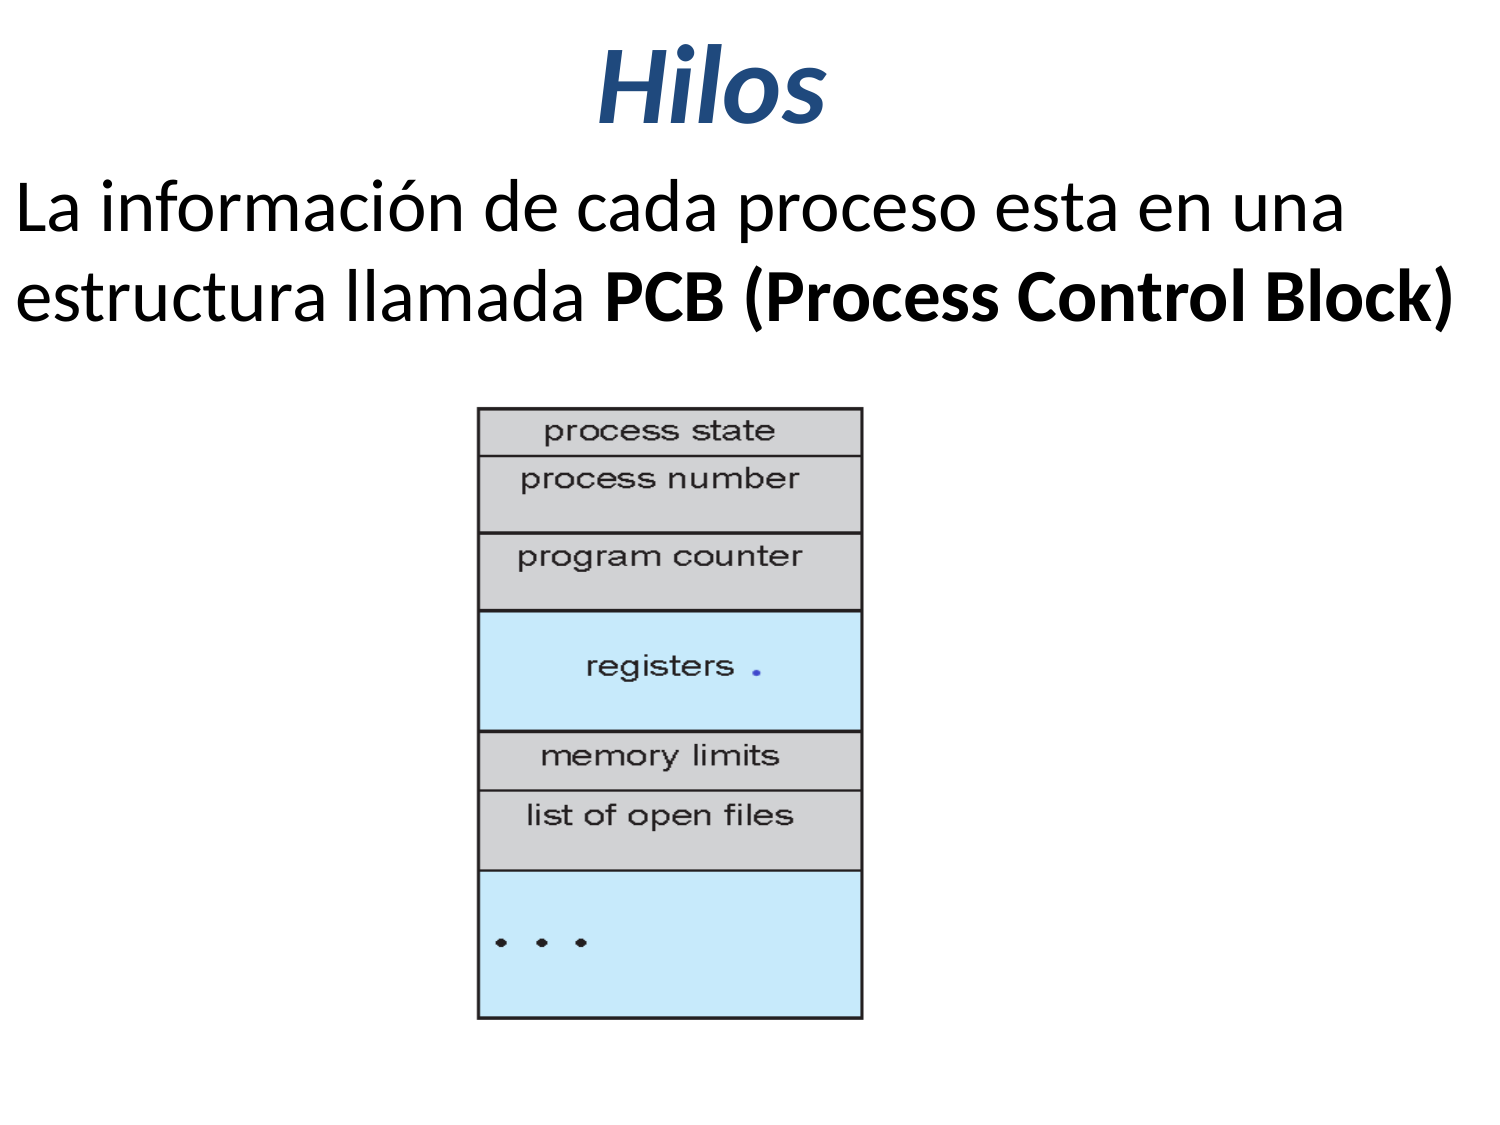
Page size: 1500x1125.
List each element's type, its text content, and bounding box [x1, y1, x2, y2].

title Hilos [0, 19, 1424, 138]
list La información de cada proceso esta en una estructura llamada PCB (Process Control Block) [0, 148, 1483, 1125]
picture [423, 345, 953, 1107]
